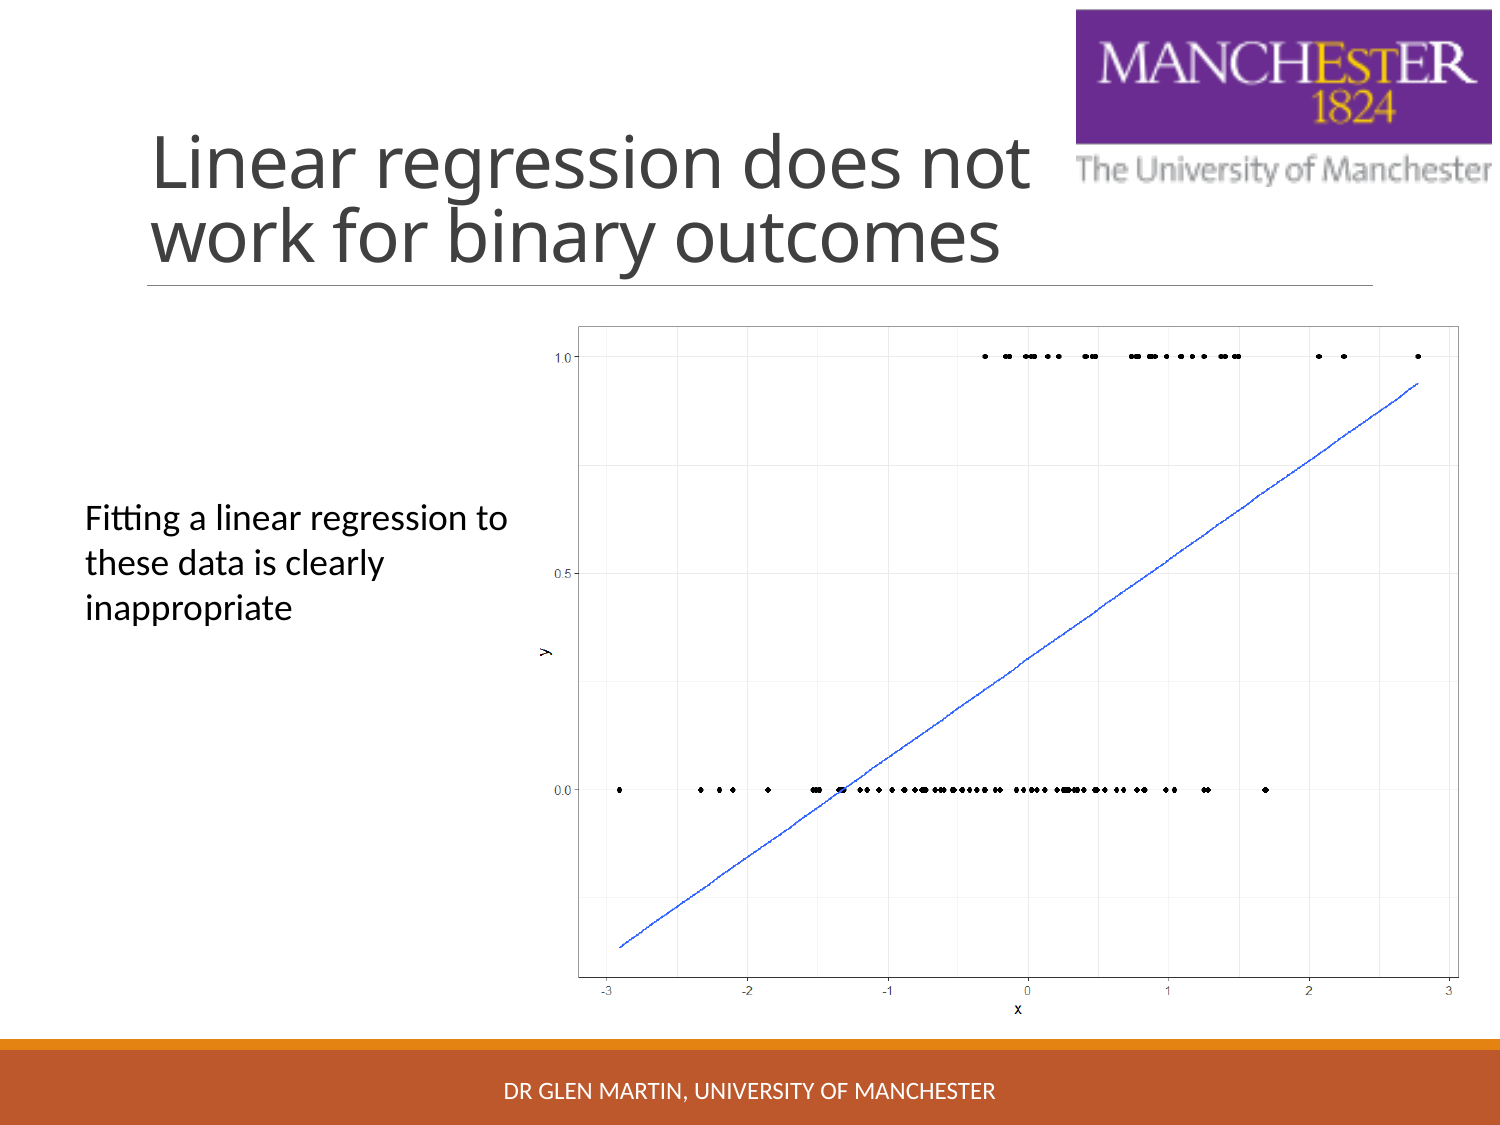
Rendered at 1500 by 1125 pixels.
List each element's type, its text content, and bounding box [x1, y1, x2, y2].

text_box Fitting a linear regression to these data is clearly inappropriate [70, 485, 524, 635]
picture [527, 319, 1466, 1024]
footer Dr Glen Martin, University of Manchester [453, 1059, 1047, 1120]
title Linear regression does not work for binary outcomes [135, 47, 1047, 285]
